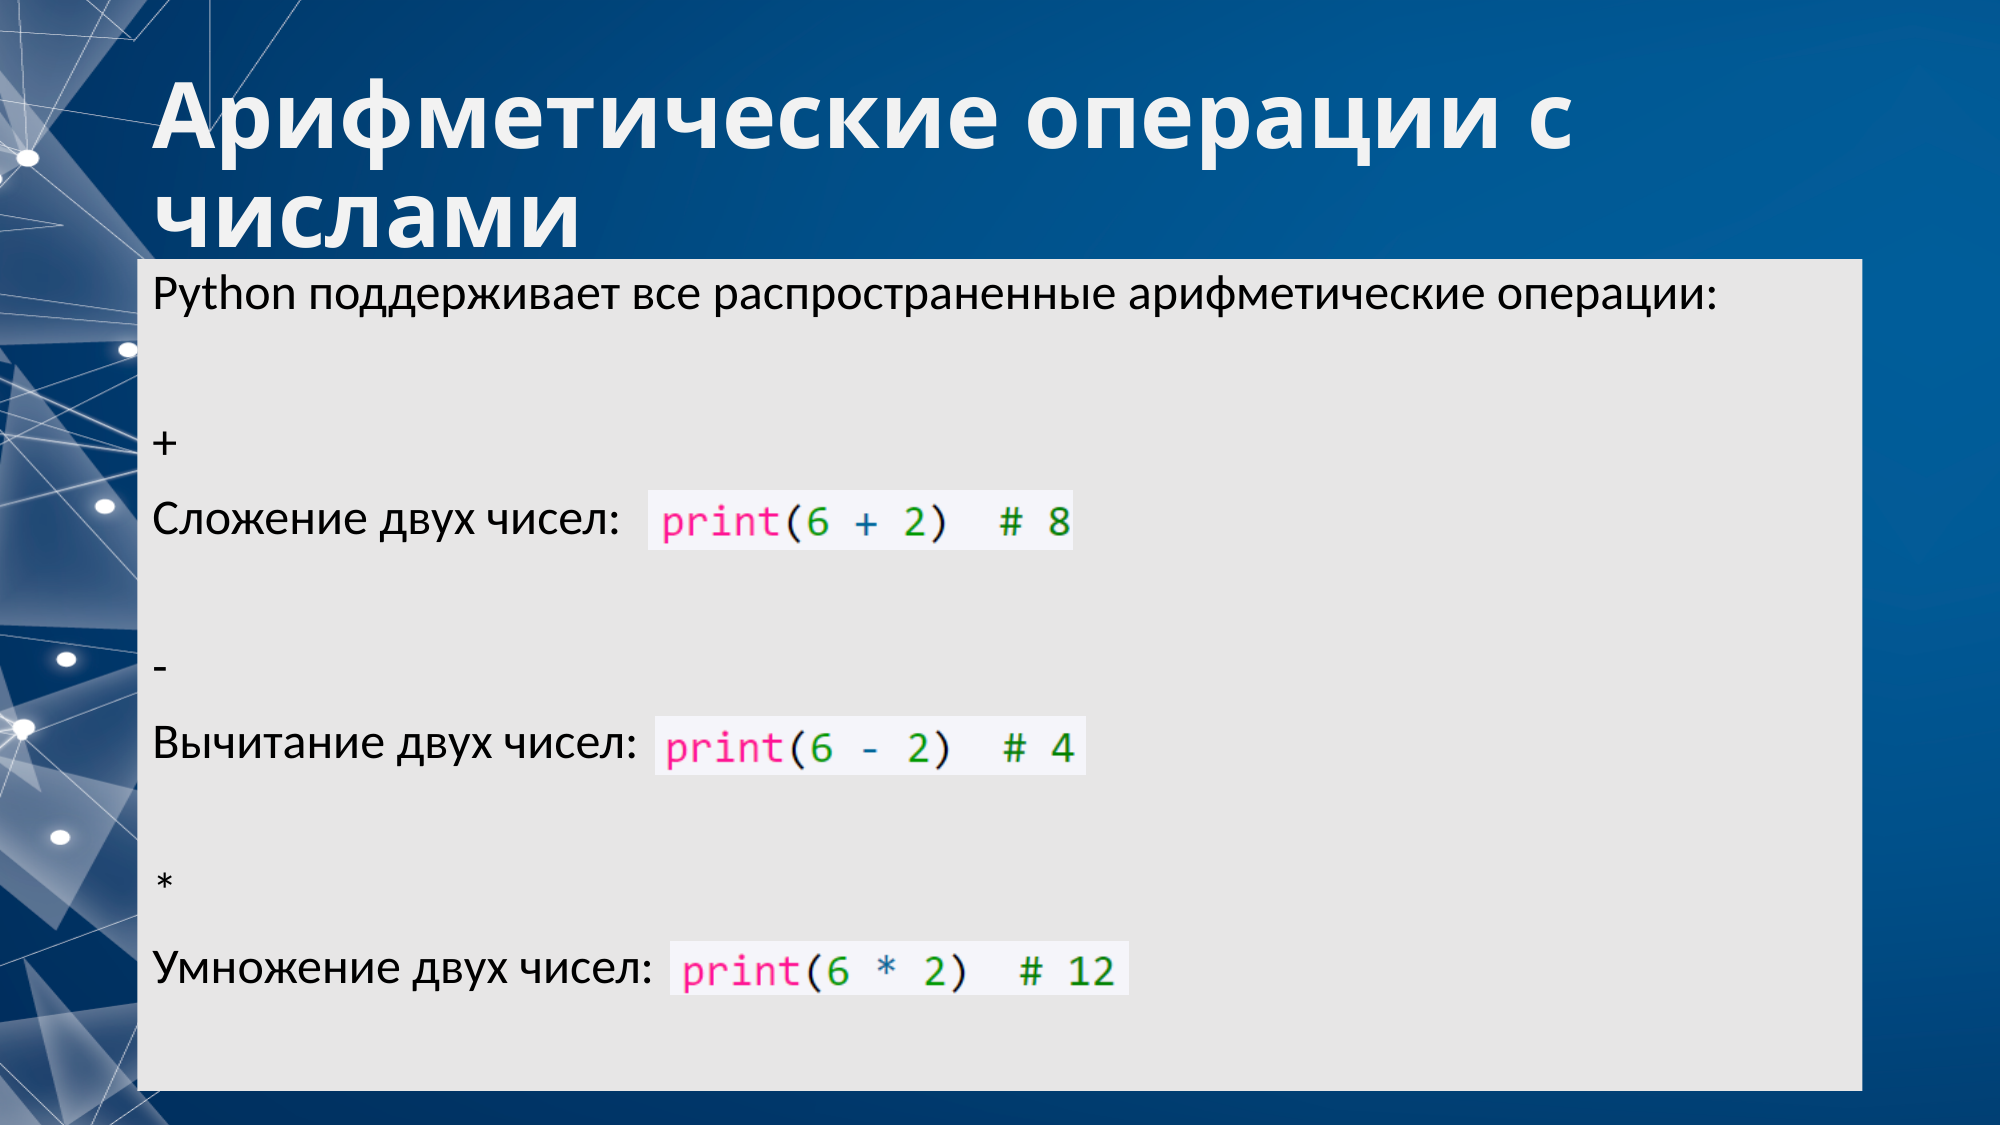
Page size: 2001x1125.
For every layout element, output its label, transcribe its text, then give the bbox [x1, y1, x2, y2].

list Python поддерживает все распространенные арифметические операции: + Сложение двух чисел: - Вычитание двух чисел: * Умножение двух чисел: [137, 259, 1863, 1091]
picture [0, 0, 2000, 1125]
title Арифметические операции с числами [137, 59, 1863, 259]
